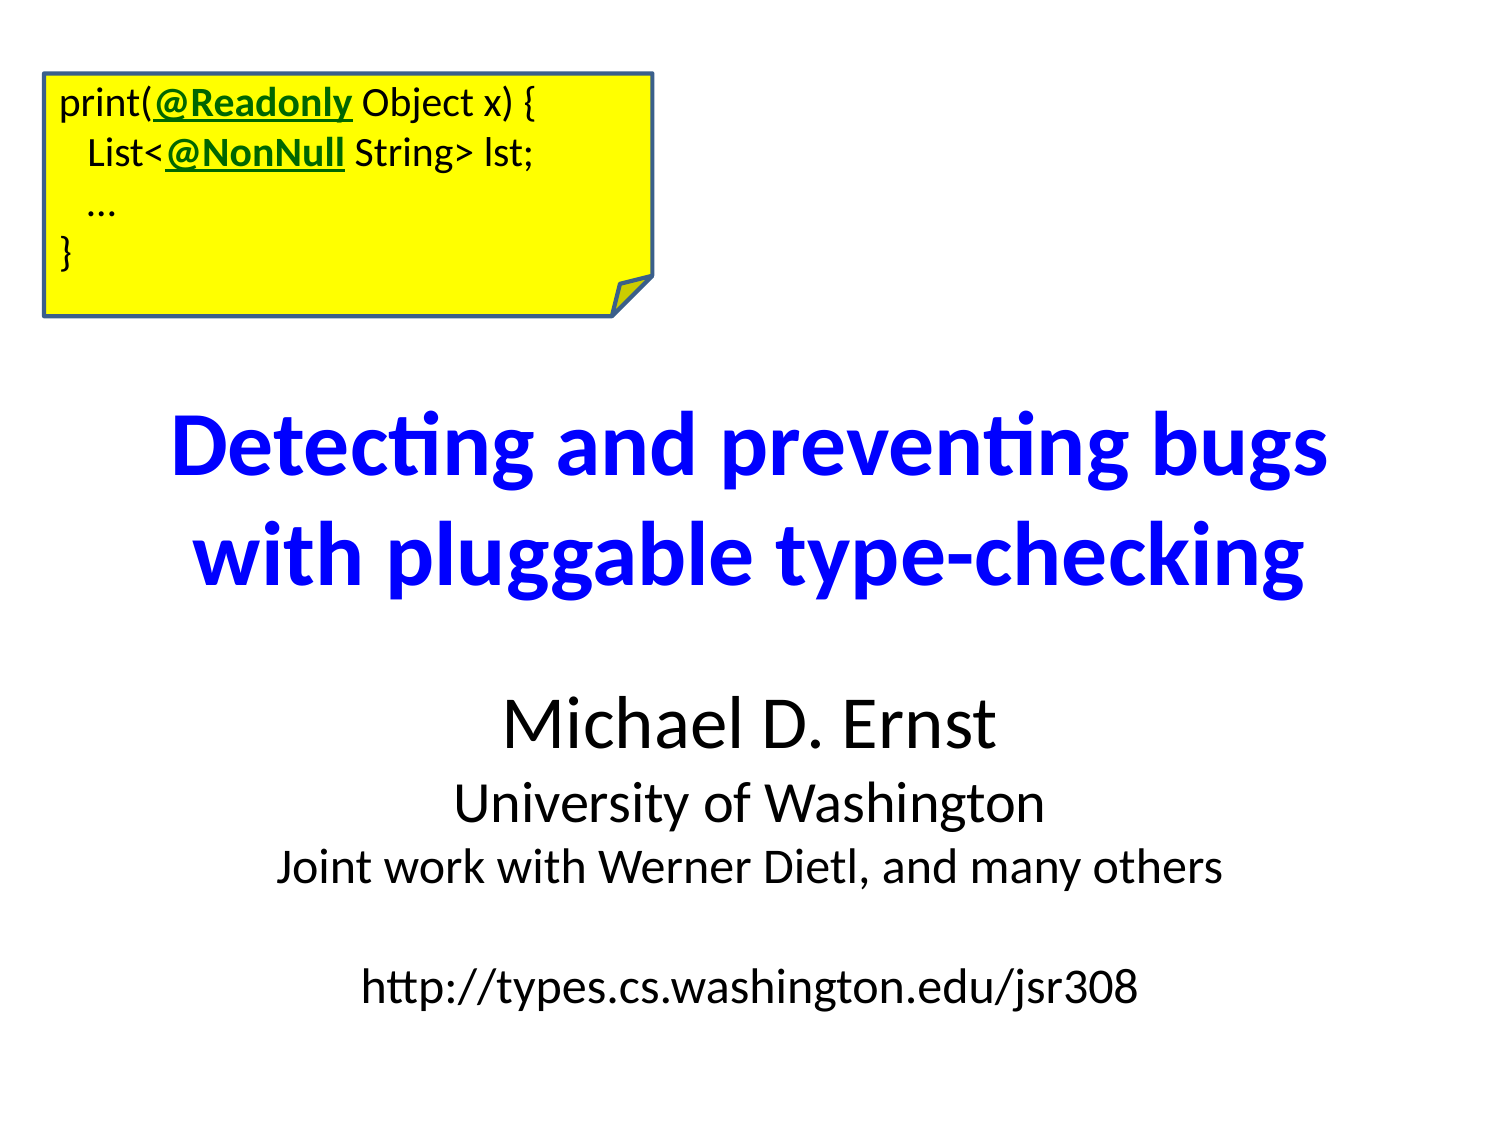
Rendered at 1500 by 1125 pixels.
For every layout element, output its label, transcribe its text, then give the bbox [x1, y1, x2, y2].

text_box Detecting and preventing bugs with pluggable type-checking [112, 373, 1388, 615]
text_box Michael D. Ernst University of Washington Joint work with Werner Dietl, and many others http://types.cs.washington.edu/jsr308 [224, 634, 1275, 1022]
text_box print(@Readonly Object x) { List<@NonNull String> lst; … } [41, 71, 655, 319]
